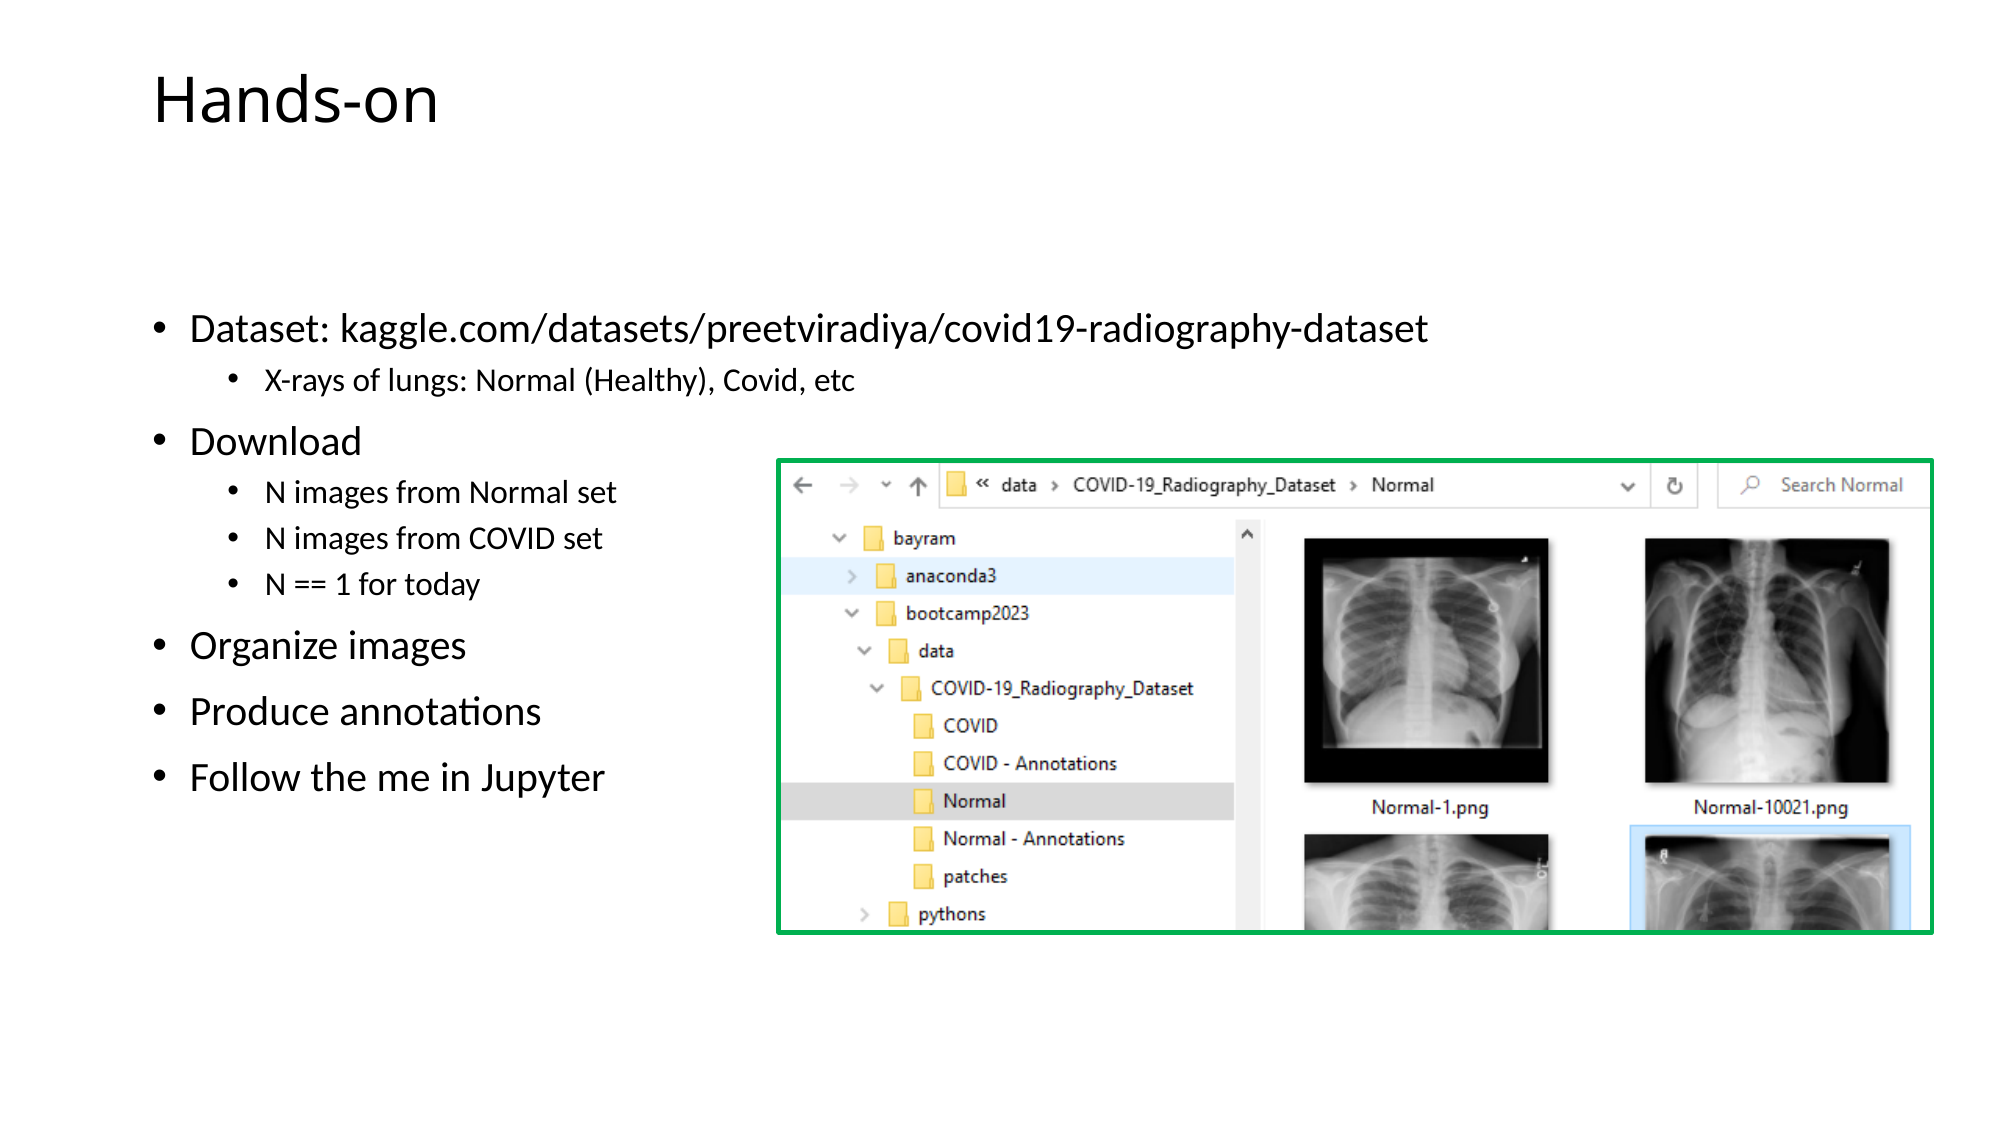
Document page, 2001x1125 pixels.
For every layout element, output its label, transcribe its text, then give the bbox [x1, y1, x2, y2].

picture [781, 462, 1930, 930]
list Dataset: kaggle.com/datasets/preetviradiya/covid19-radiography-dataset X-rays of lungs: Normal (Healthy), Covid, etc Download N images from Normal set N images from COVID set N == 1 for today Organize images Produce annotations Follow the me in Jupyter [137, 299, 1863, 1014]
title Hands-on [137, 59, 1863, 144]
